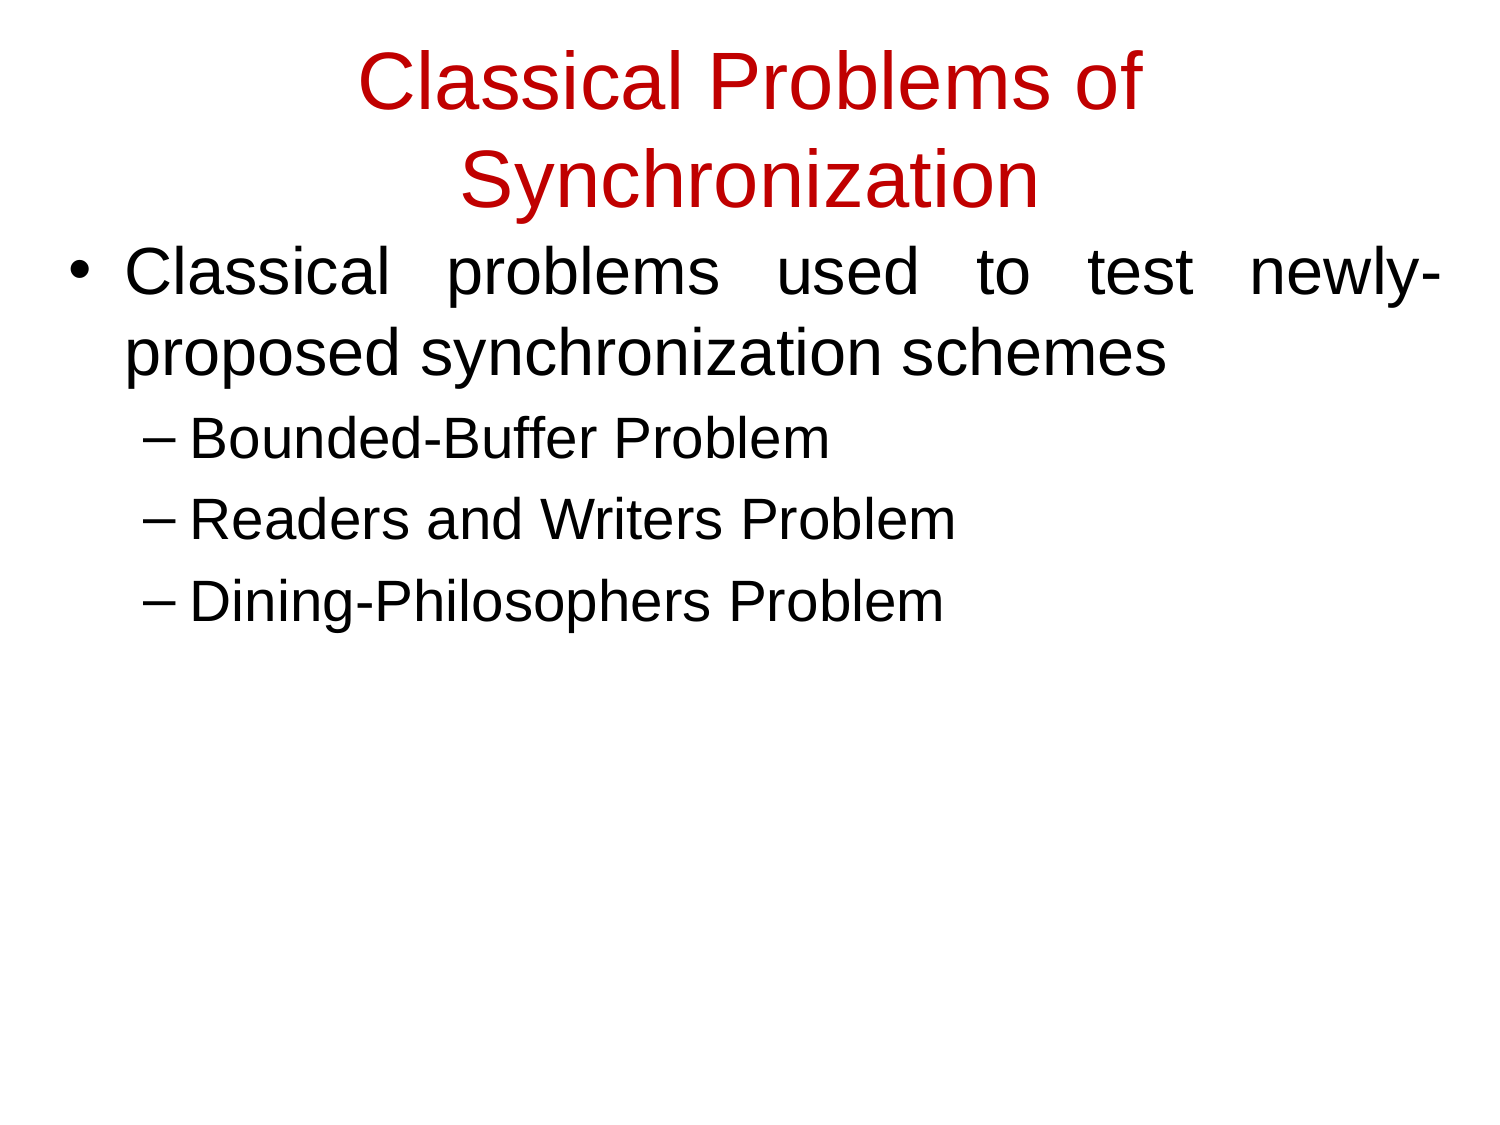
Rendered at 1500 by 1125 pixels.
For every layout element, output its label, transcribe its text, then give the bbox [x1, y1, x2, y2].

list Classical problems used to test newly-proposed synchronization schemes Bounded-Buffer Problem Readers and Writers Problem Dining-Philosophers Problem [53, 220, 1459, 965]
title Classical Problems of Synchronization [88, 19, 1414, 220]
